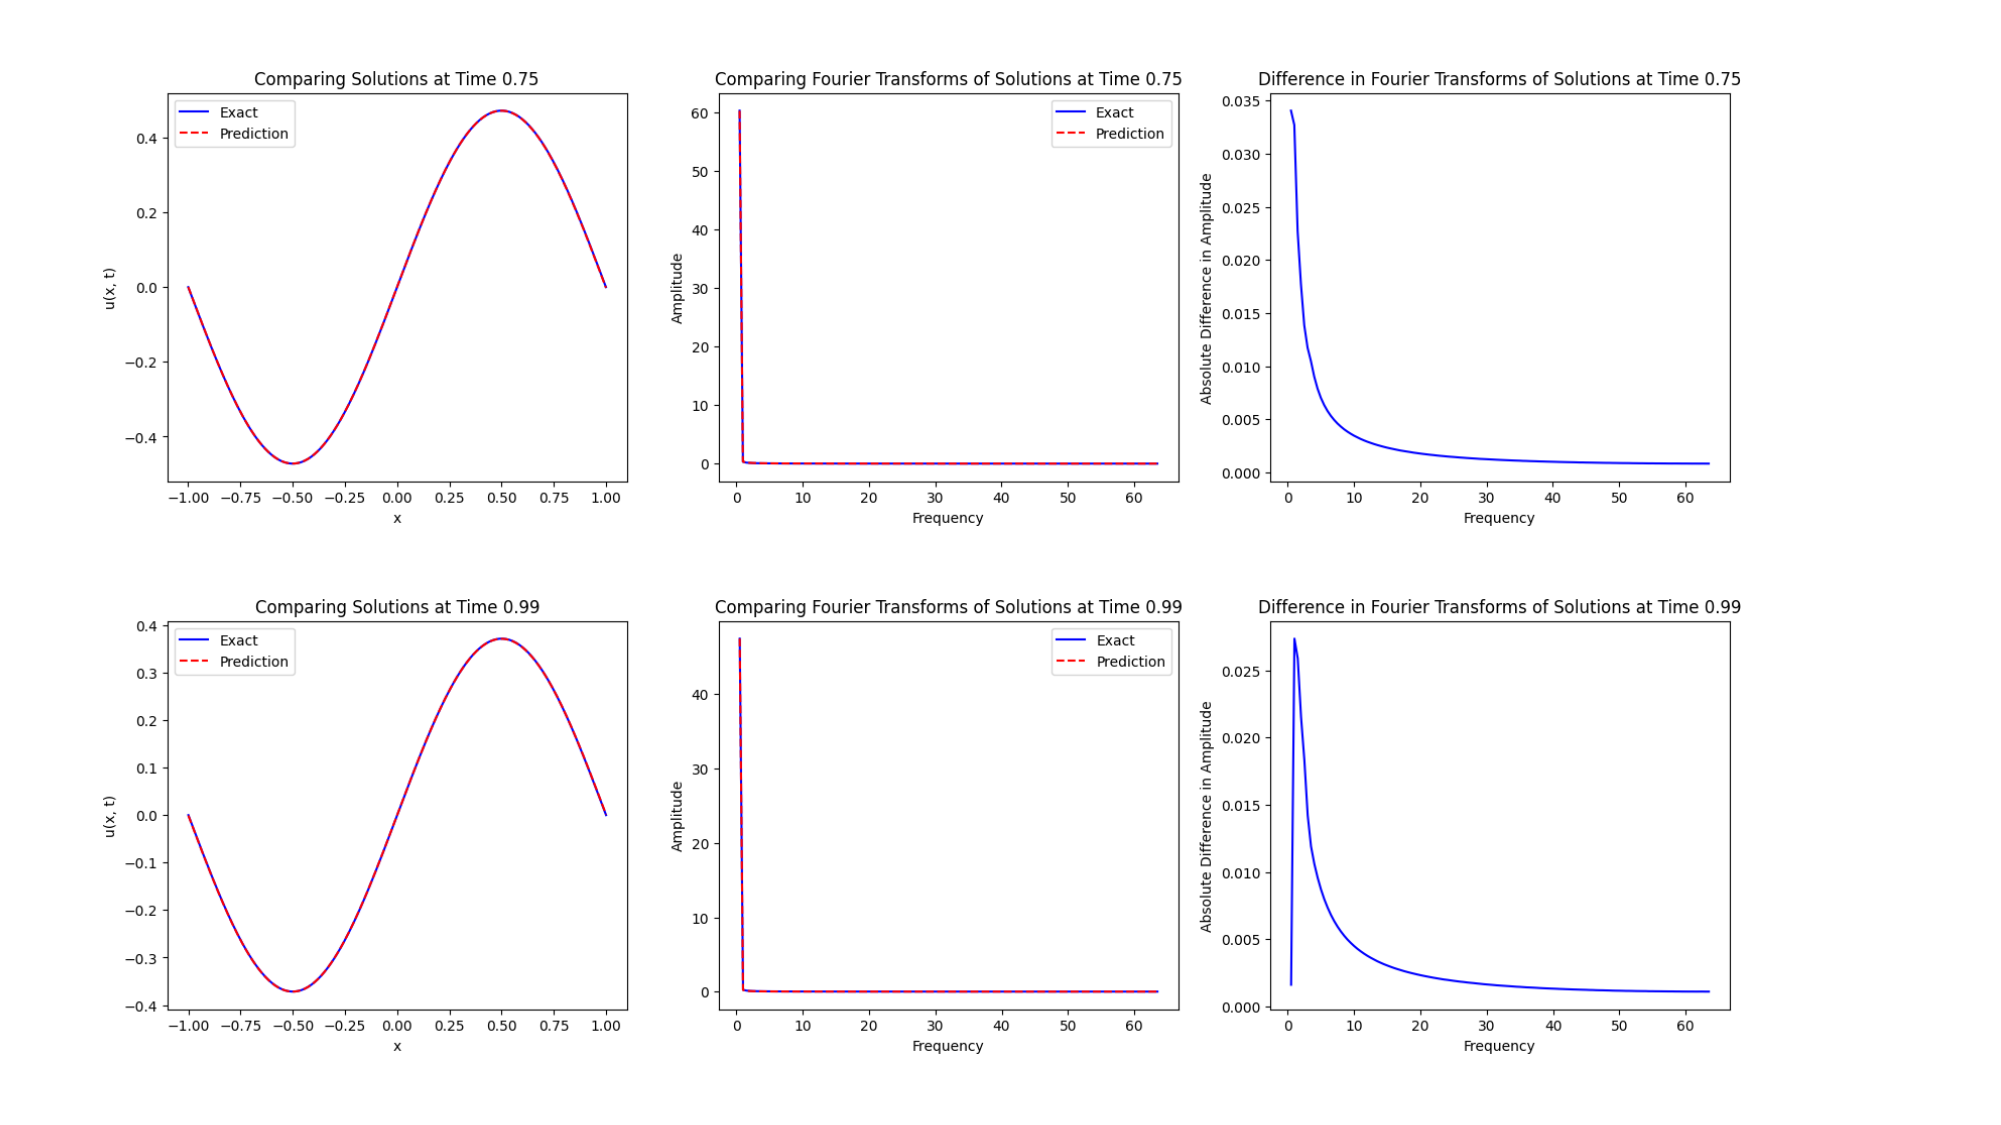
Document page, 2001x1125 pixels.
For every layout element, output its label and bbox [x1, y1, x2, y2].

picture [93, 61, 1751, 536]
picture [93, 589, 1751, 1064]
